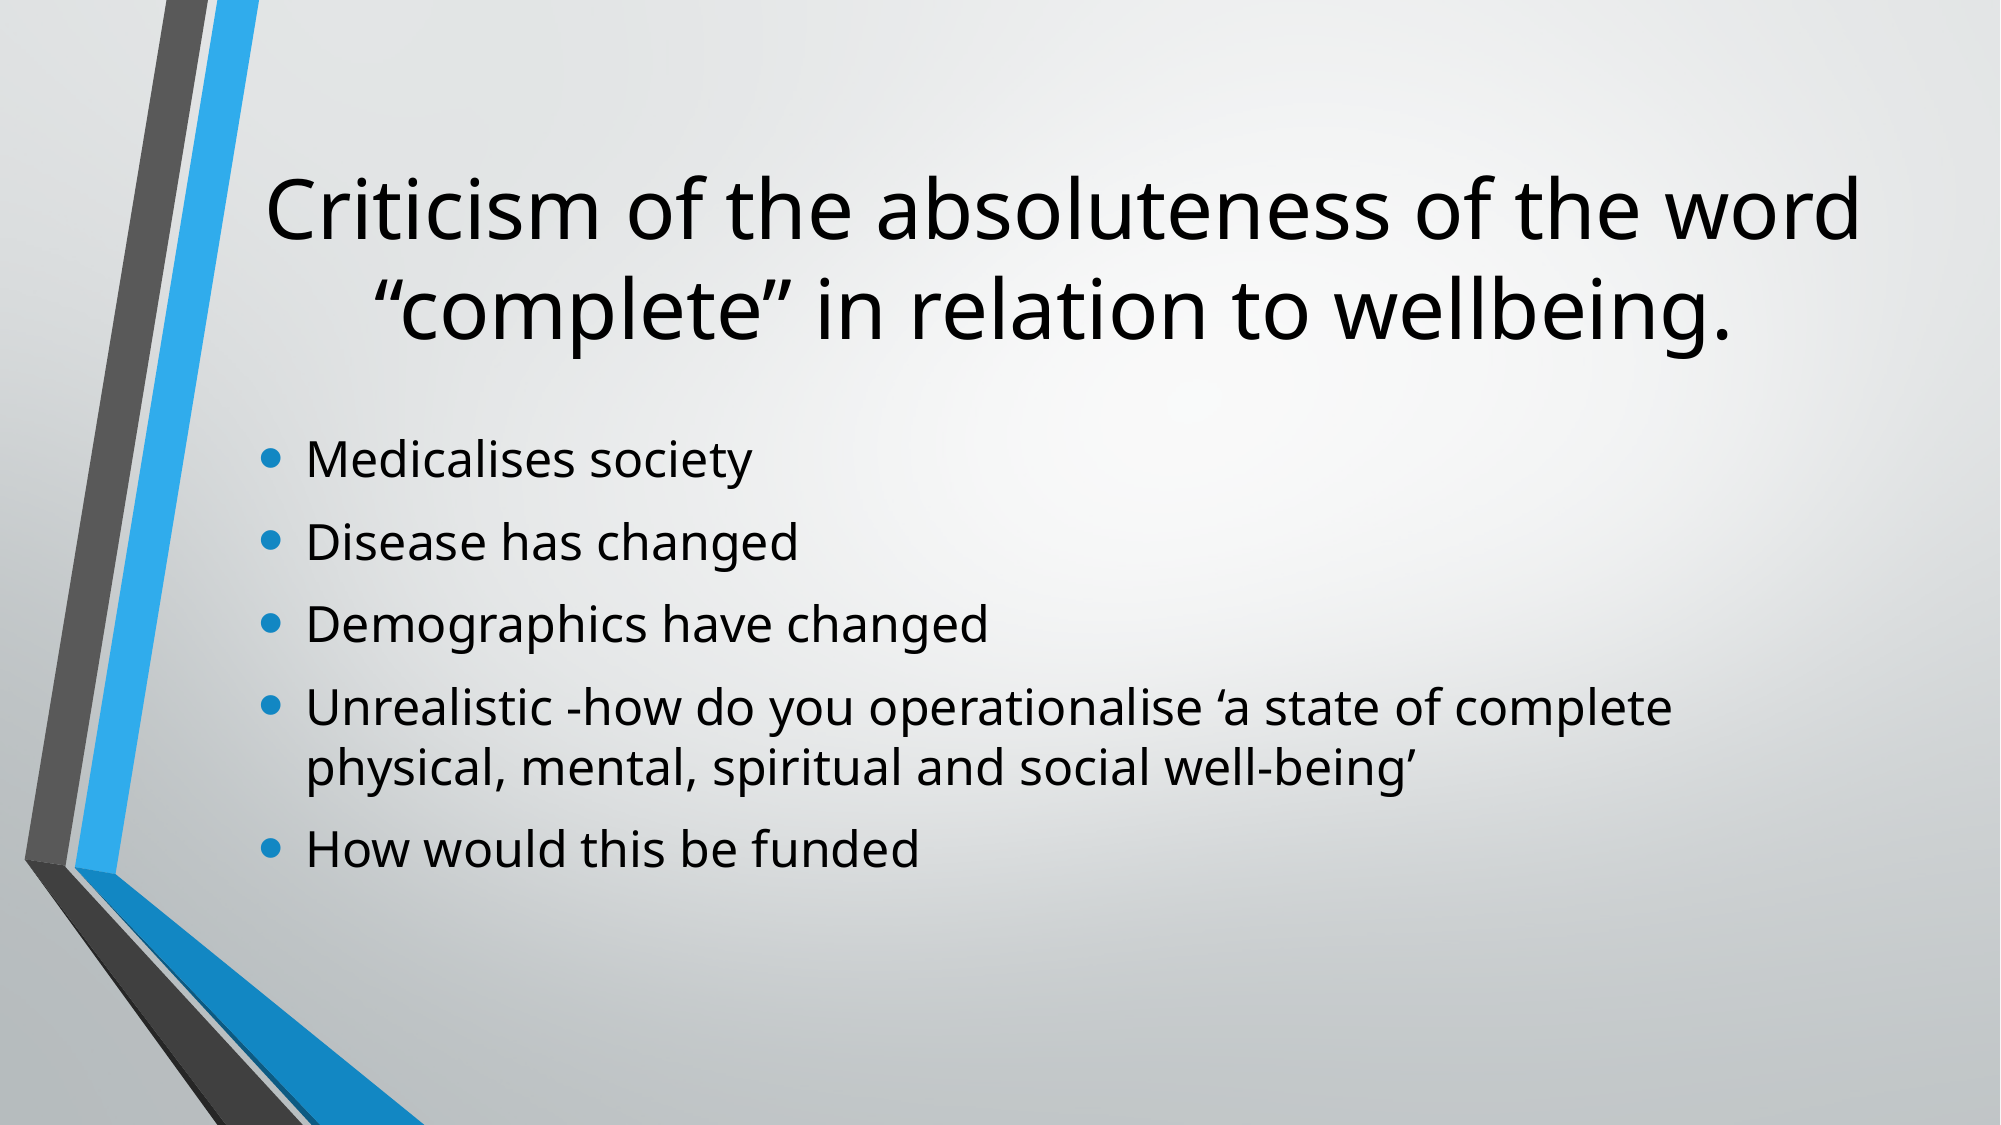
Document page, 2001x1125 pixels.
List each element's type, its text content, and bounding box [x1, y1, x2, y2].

title Criticism of the absoluteness of the word “complete” in relation to wellbeing. [243, 112, 1887, 400]
list Medicalises society Disease has changed Demographics have changed Unrealistic -how do you operationalise ‘a state of complete physical, mental, spiritual and social well-being’ How would this be funded [243, 437, 1887, 950]
